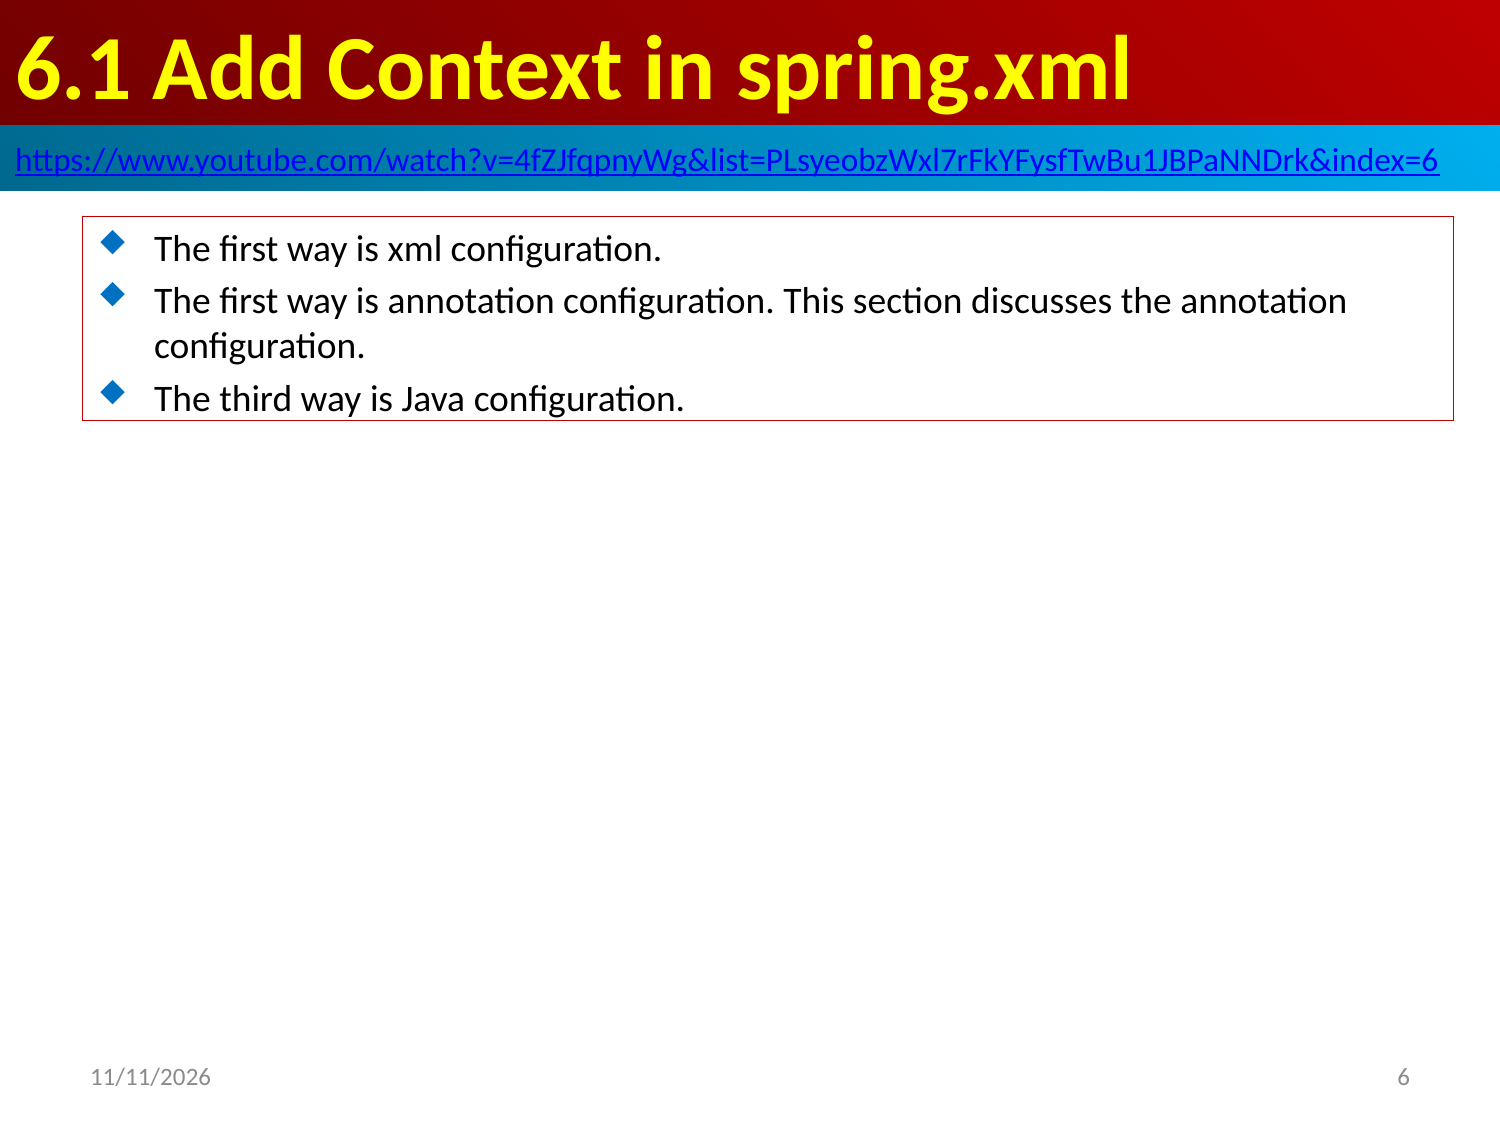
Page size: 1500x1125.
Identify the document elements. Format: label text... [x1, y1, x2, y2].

title 6.1 Add Context in spring.xml [0, 0, 1500, 125]
text_box https://www.youtube.com/watch?v=4fZJfqpnyWg&list=PLsyeobzWxl7rFkYFysfTwBu1JBPaNNDrk&index=6 [0, 125, 1500, 191]
slide_number 6 [1074, 1042, 1425, 1109]
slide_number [75, 1042, 425, 1109]
subtitle The first way is xml configuration. The first way is annotation configuration. This section discusses the annotation configuration. The third way is Java configuration. [82, 216, 1454, 421]
